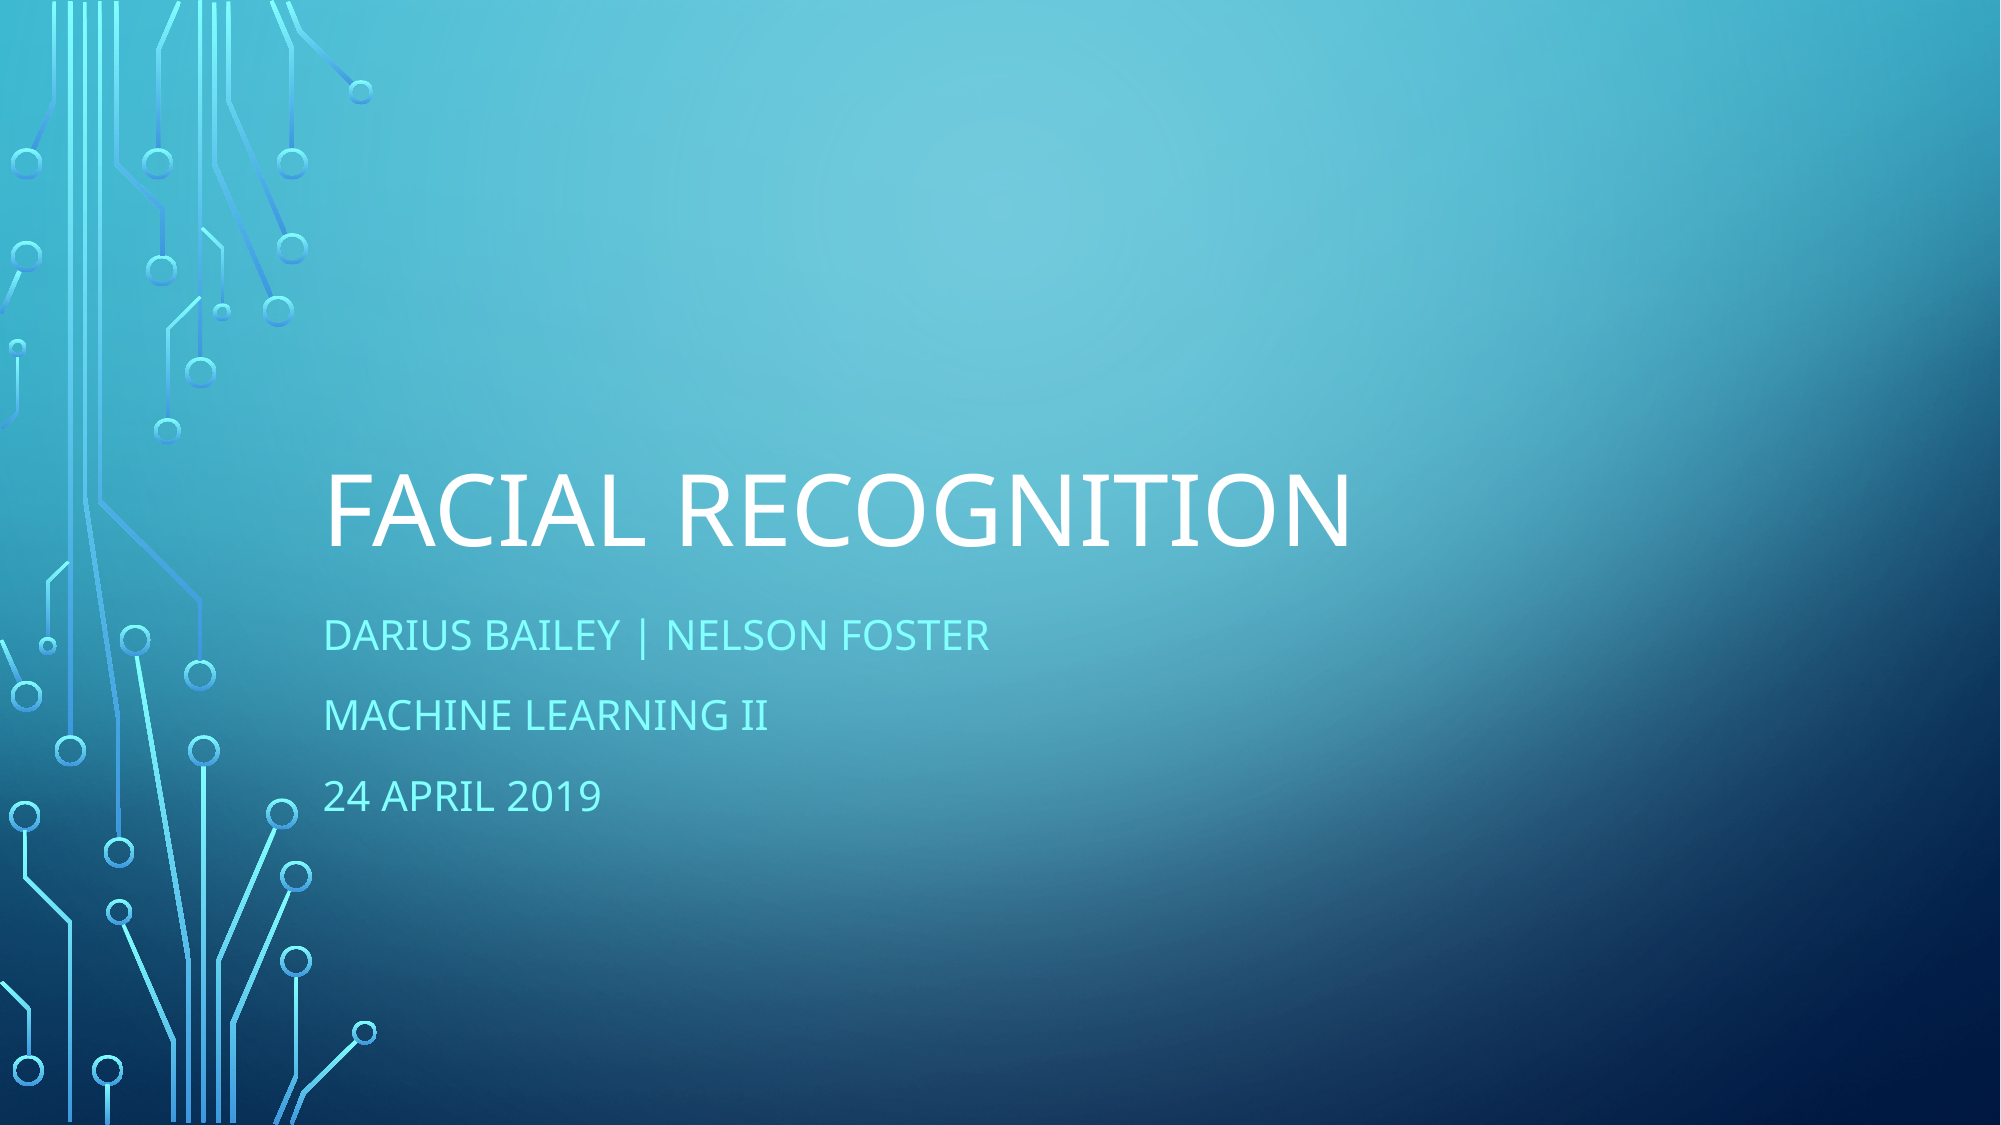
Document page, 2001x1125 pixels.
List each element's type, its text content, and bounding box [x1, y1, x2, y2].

title Facial Recognition [307, 184, 1750, 576]
subtitle Darius bailey | Nelson Foster Machine Learning II 24 April 2019 [307, 590, 1750, 863]
